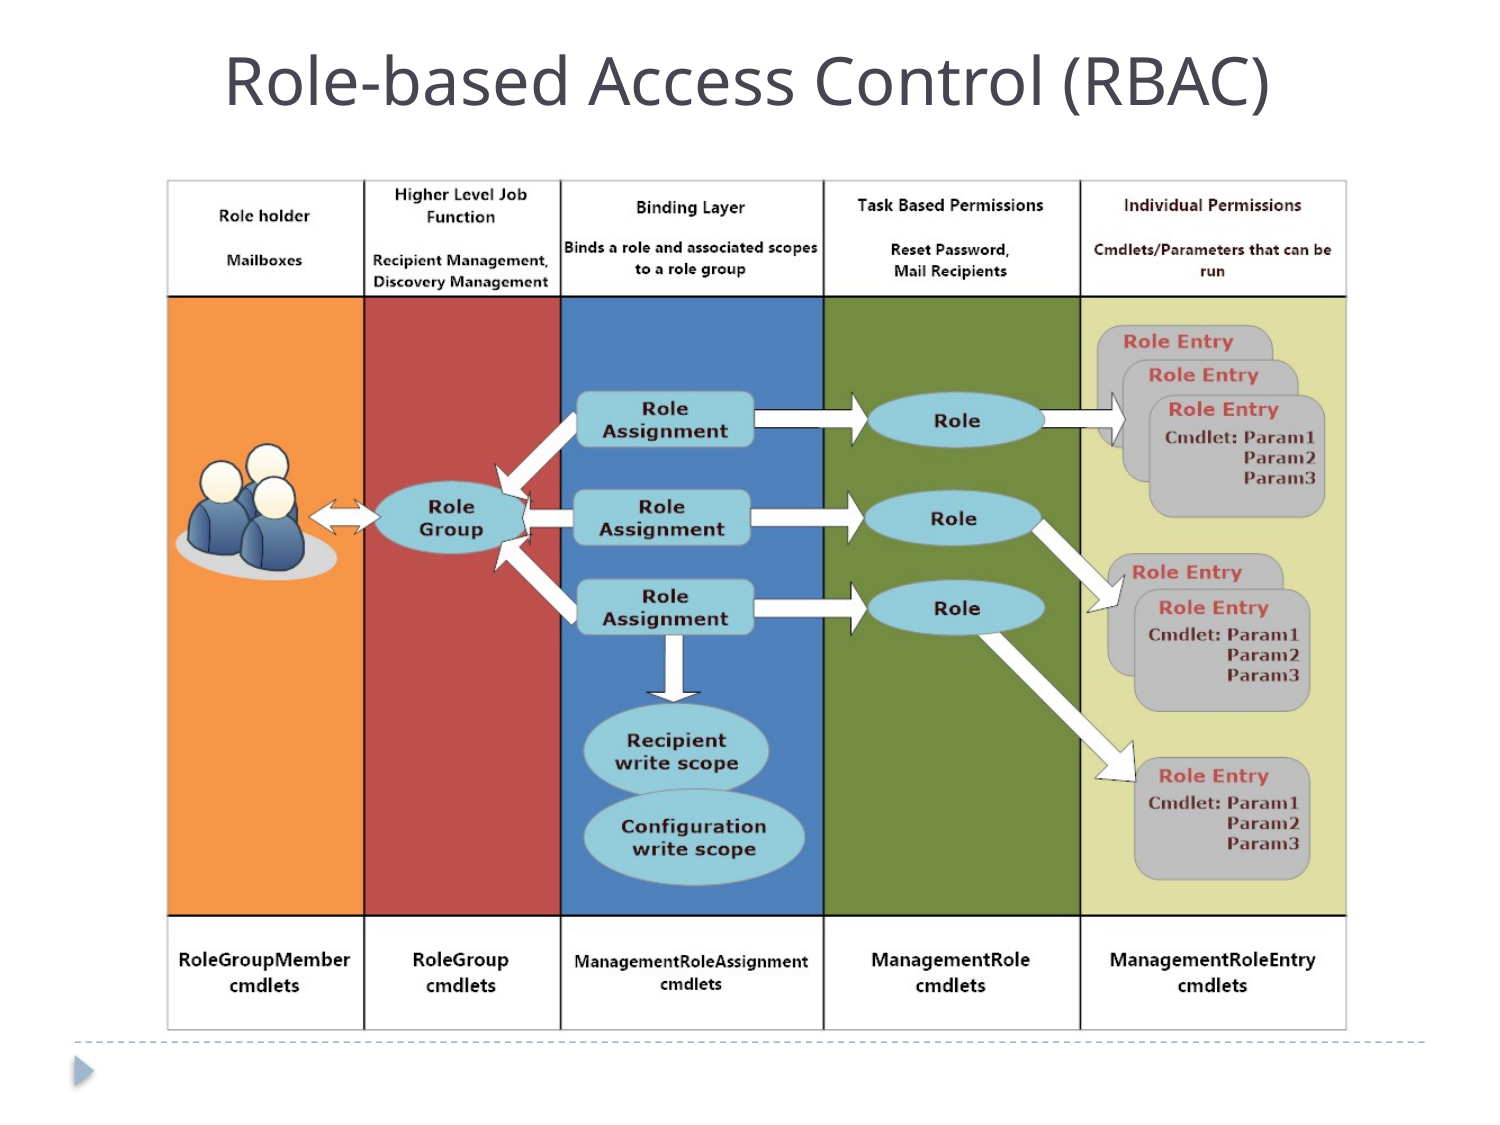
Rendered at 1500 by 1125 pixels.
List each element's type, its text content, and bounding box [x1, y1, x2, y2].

text_box Role-based Access Control (RBAC) [81, 31, 1432, 145]
picture [162, 174, 1351, 1036]
